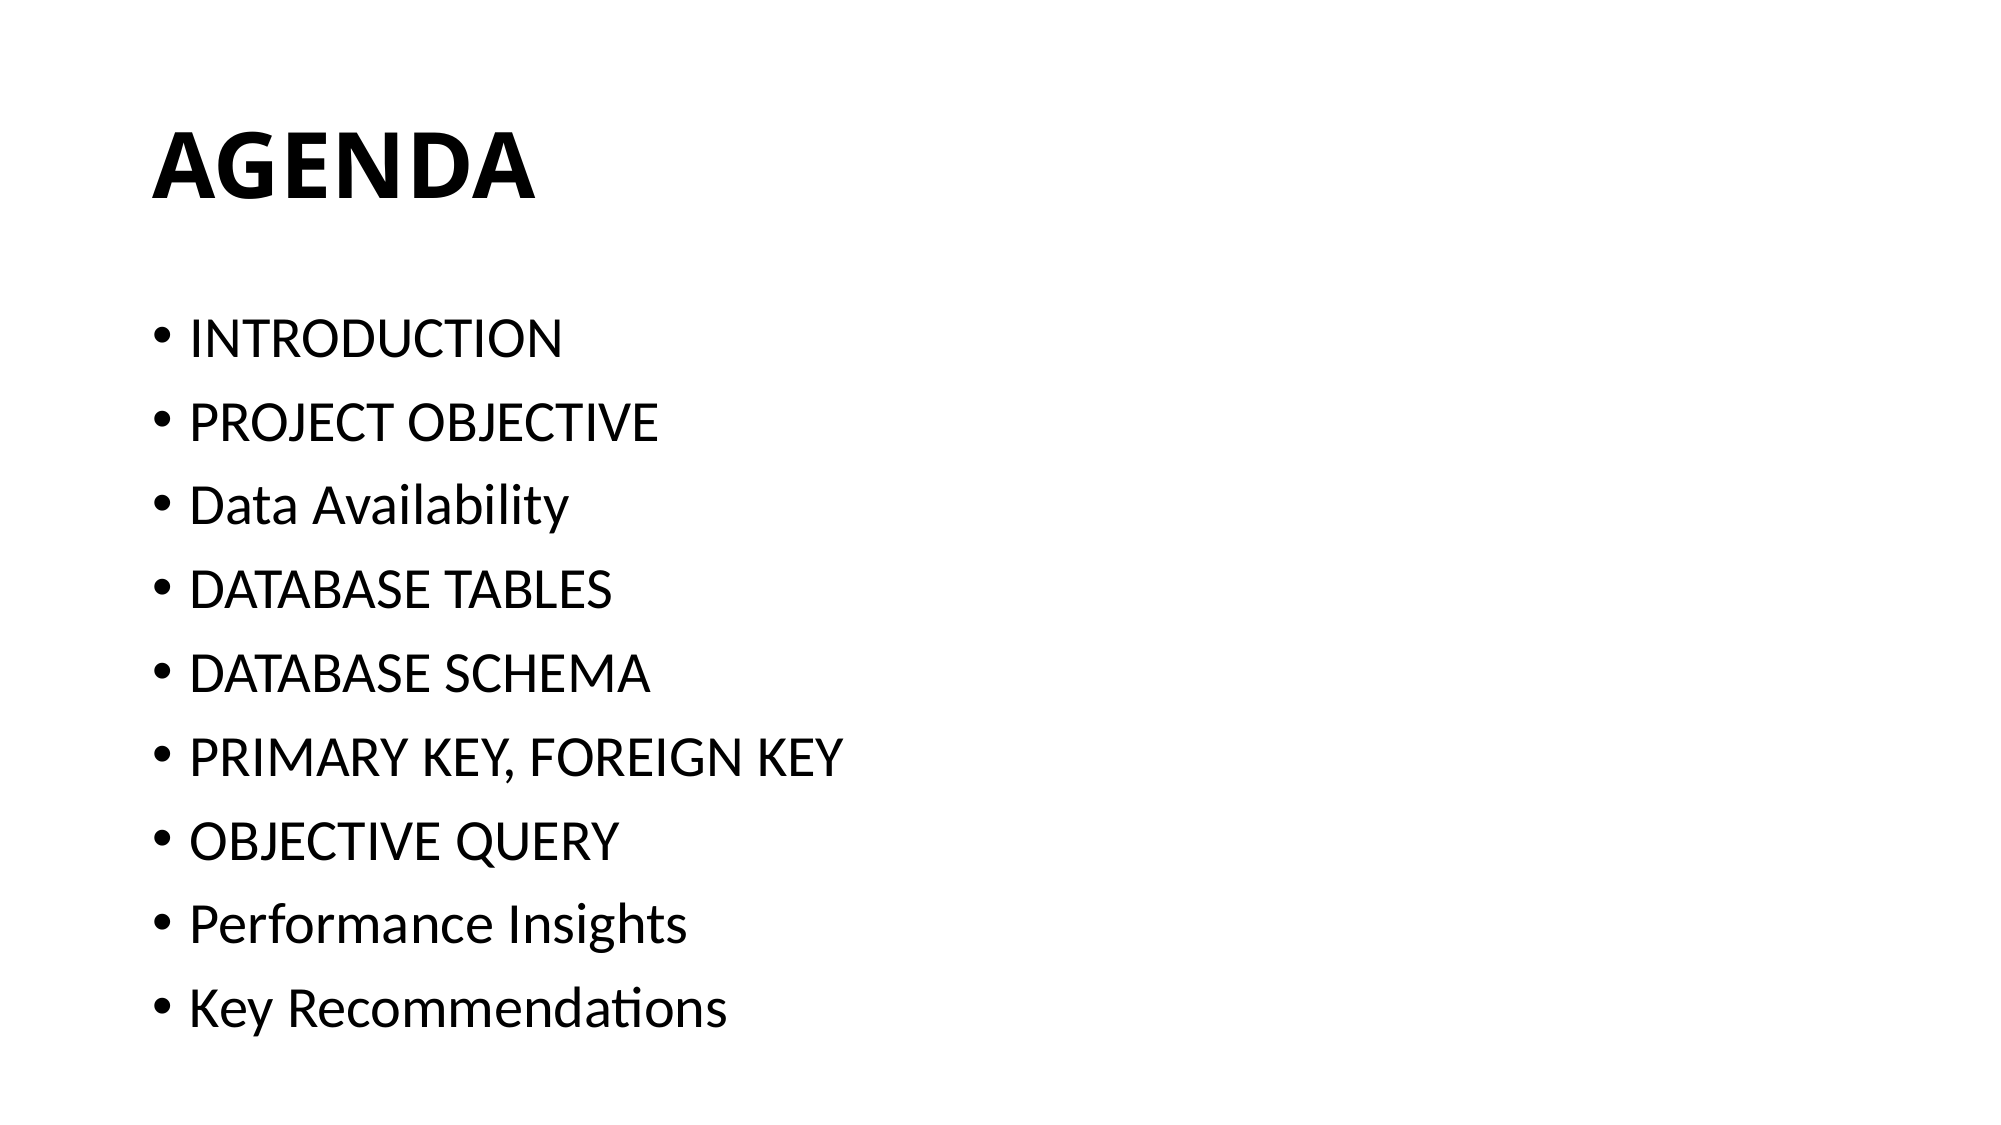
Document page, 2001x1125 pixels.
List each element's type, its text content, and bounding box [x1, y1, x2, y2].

list INTRODUCTION PROJECT OBJECTIVE Data Availability DATABASE TABLES DATABASE SCHEMA PRIMARY KEY, FOREIGN KEY OBJECTIVE QUERY Performance Insights Key Recommendations [137, 299, 1863, 1014]
title AGENDA [137, 59, 1863, 278]
